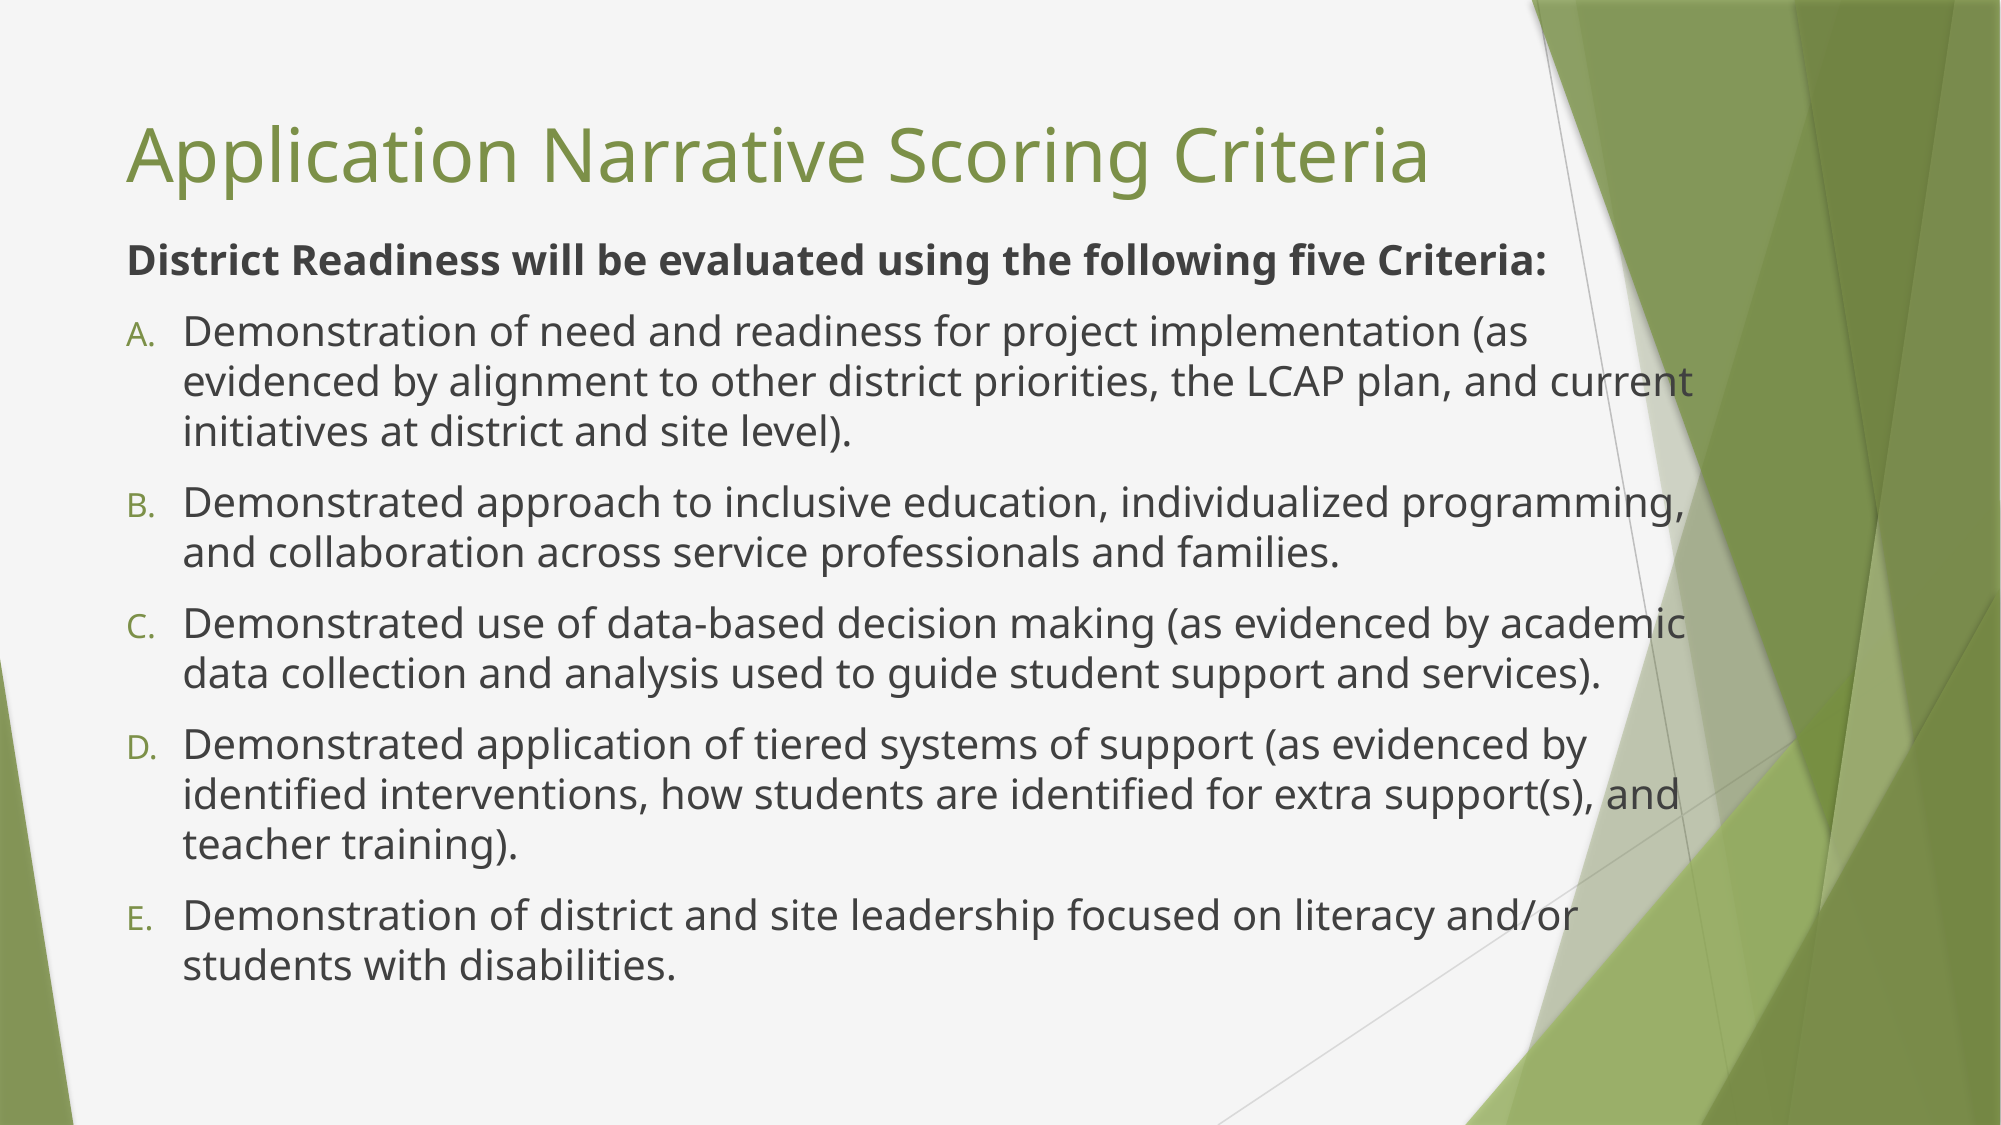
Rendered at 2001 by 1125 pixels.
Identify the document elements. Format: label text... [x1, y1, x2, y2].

title Application Narrative Scoring Criteria [111, 99, 1522, 226]
list District Readiness will be evaluated using the following five Criteria: Demonstration of need and readiness for project implementation (as evidenced by alignment to other district priorities, the LCAP plan, and current initiatives at district and site level). Demonstrated approach to inclusive education, individualized programming, and collaboration across service professionals and families. Demonstrated use of data-based decision making (as evidenced by academic data collection and analysis used to guide student support and services). Demonstrated application of tiered systems of support (as evidenced by identified interventions, how students are identified for extra support(s), and teacher training). Demonstration of district and site leadership focused on literacy and/or students with disabilities. [111, 226, 1724, 1064]
